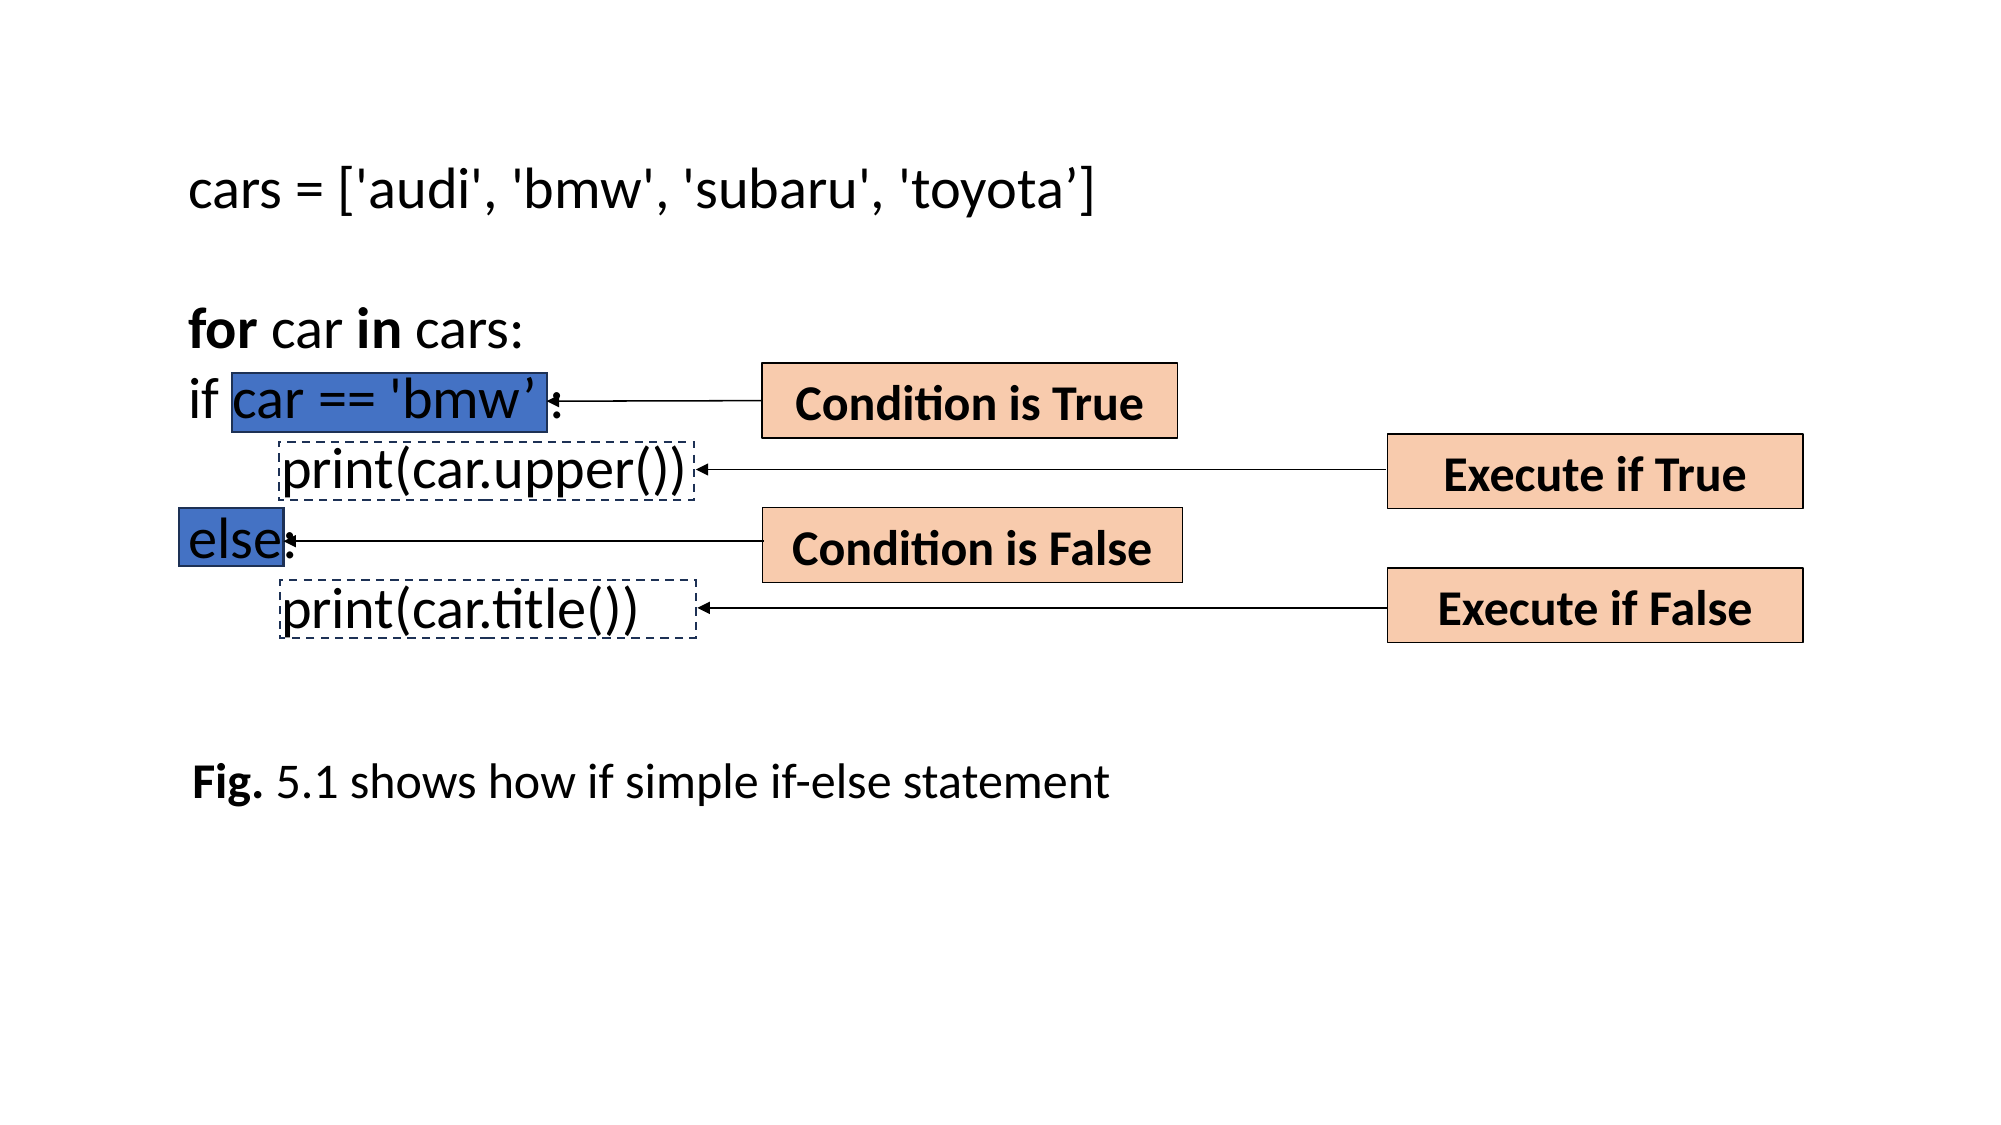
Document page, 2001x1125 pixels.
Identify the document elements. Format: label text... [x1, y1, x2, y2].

text_box Execute if True [1387, 433, 1803, 509]
text_box cars = ['audi', 'bmw', 'subaru', 'toyota’] for car in cars: if car == 'bmw’ : print(car.upper()) else: print(car.title()) [173, 142, 1178, 718]
text_box [278, 441, 695, 501]
text_box [279, 579, 697, 639]
text_box Condition is True [762, 363, 1178, 438]
text_box Execute if False [1387, 567, 1803, 643]
text_box Fig. 5.1 shows how if simple if-else statement [177, 741, 1162, 817]
text_box Condition is False [762, 507, 1183, 583]
